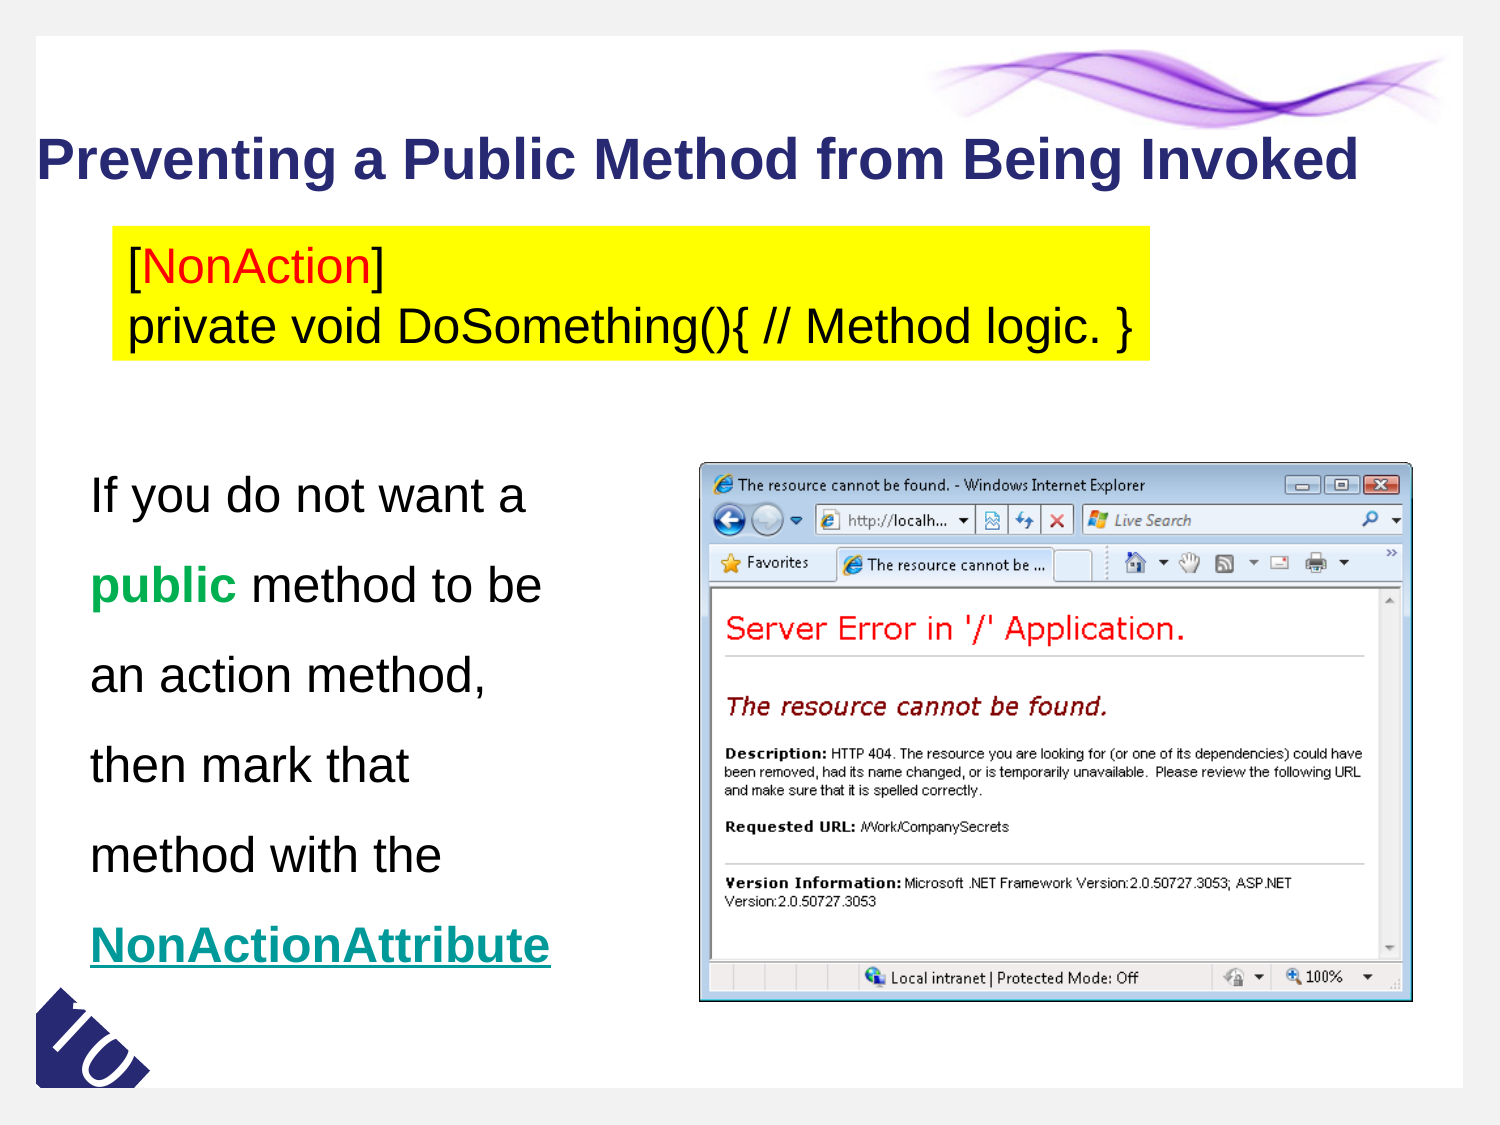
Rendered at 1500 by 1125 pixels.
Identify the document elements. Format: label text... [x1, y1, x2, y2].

picture [699, 462, 1413, 1002]
text_box If you do not want a public method to be an action method, then mark that method with the NonActionAttribute [75, 424, 575, 980]
picture [912, 49, 1463, 130]
title Preventing a Public Method from Being Invoked [21, 114, 1450, 201]
text_box [NonAction] private void DoSomething(){ // Method logic. } [112, 225, 1150, 361]
